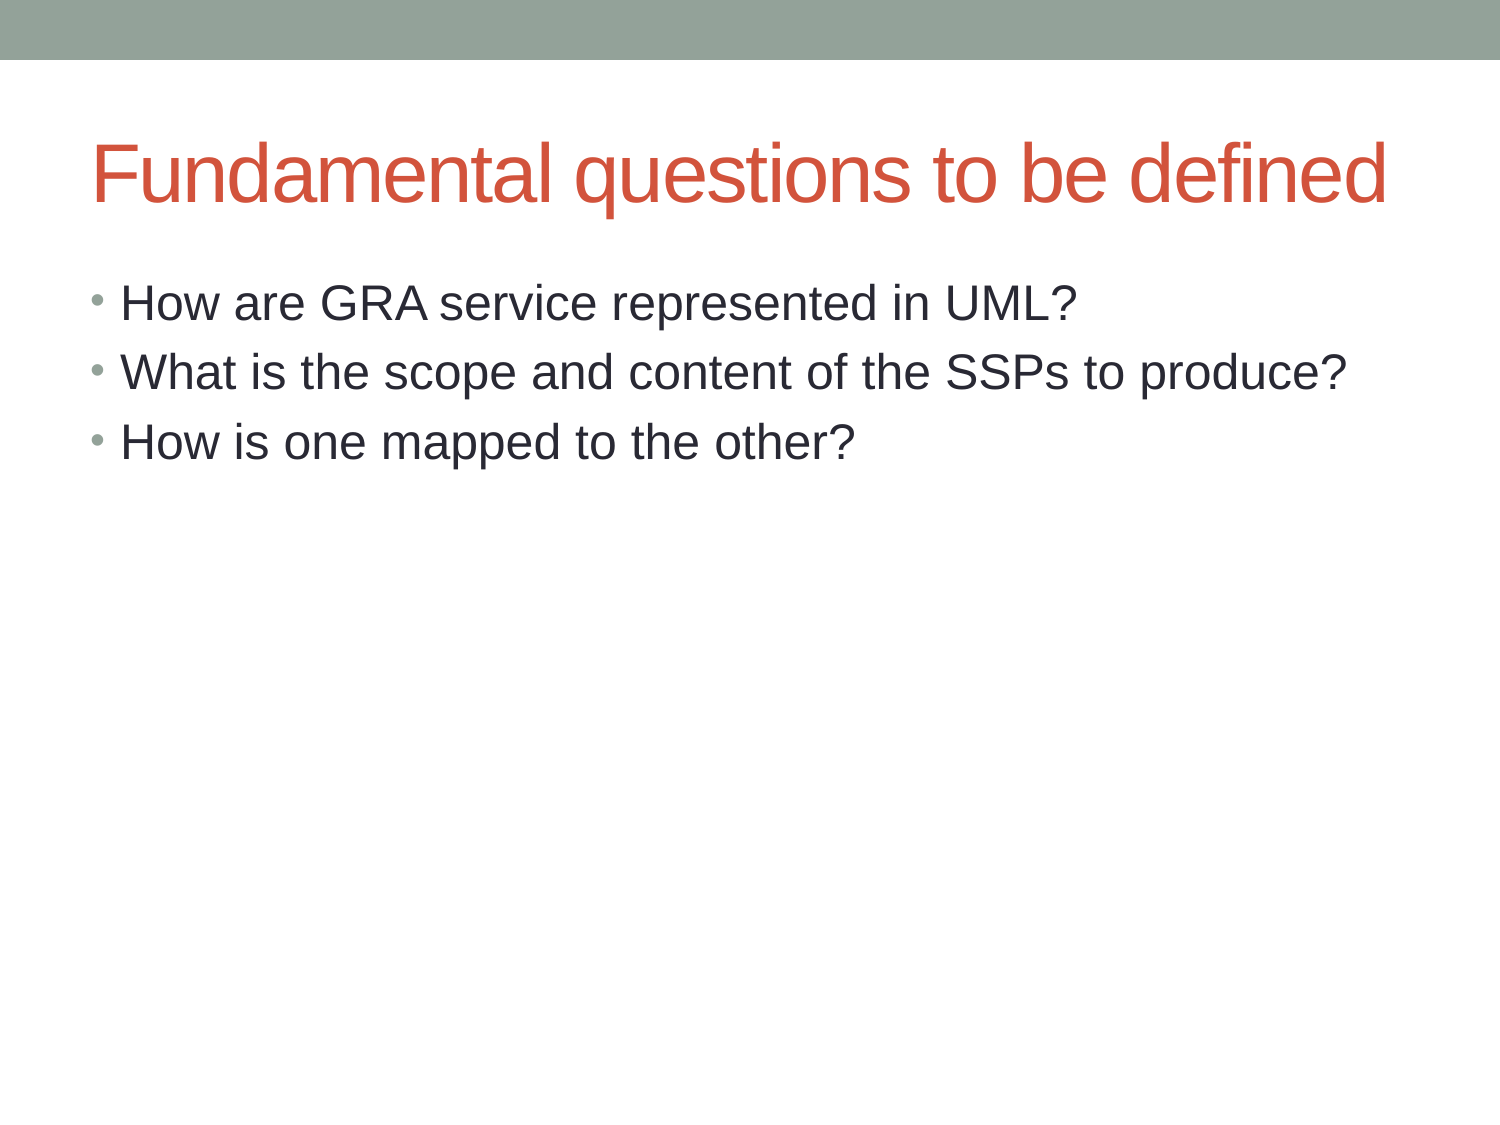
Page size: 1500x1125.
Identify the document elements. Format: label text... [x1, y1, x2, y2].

title Fundamental questions to be defined [75, 87, 1425, 250]
list How are GRA service represented in UML? What is the scope and content of the SSPs to produce? How is one mapped to the other? [75, 262, 1425, 1063]
